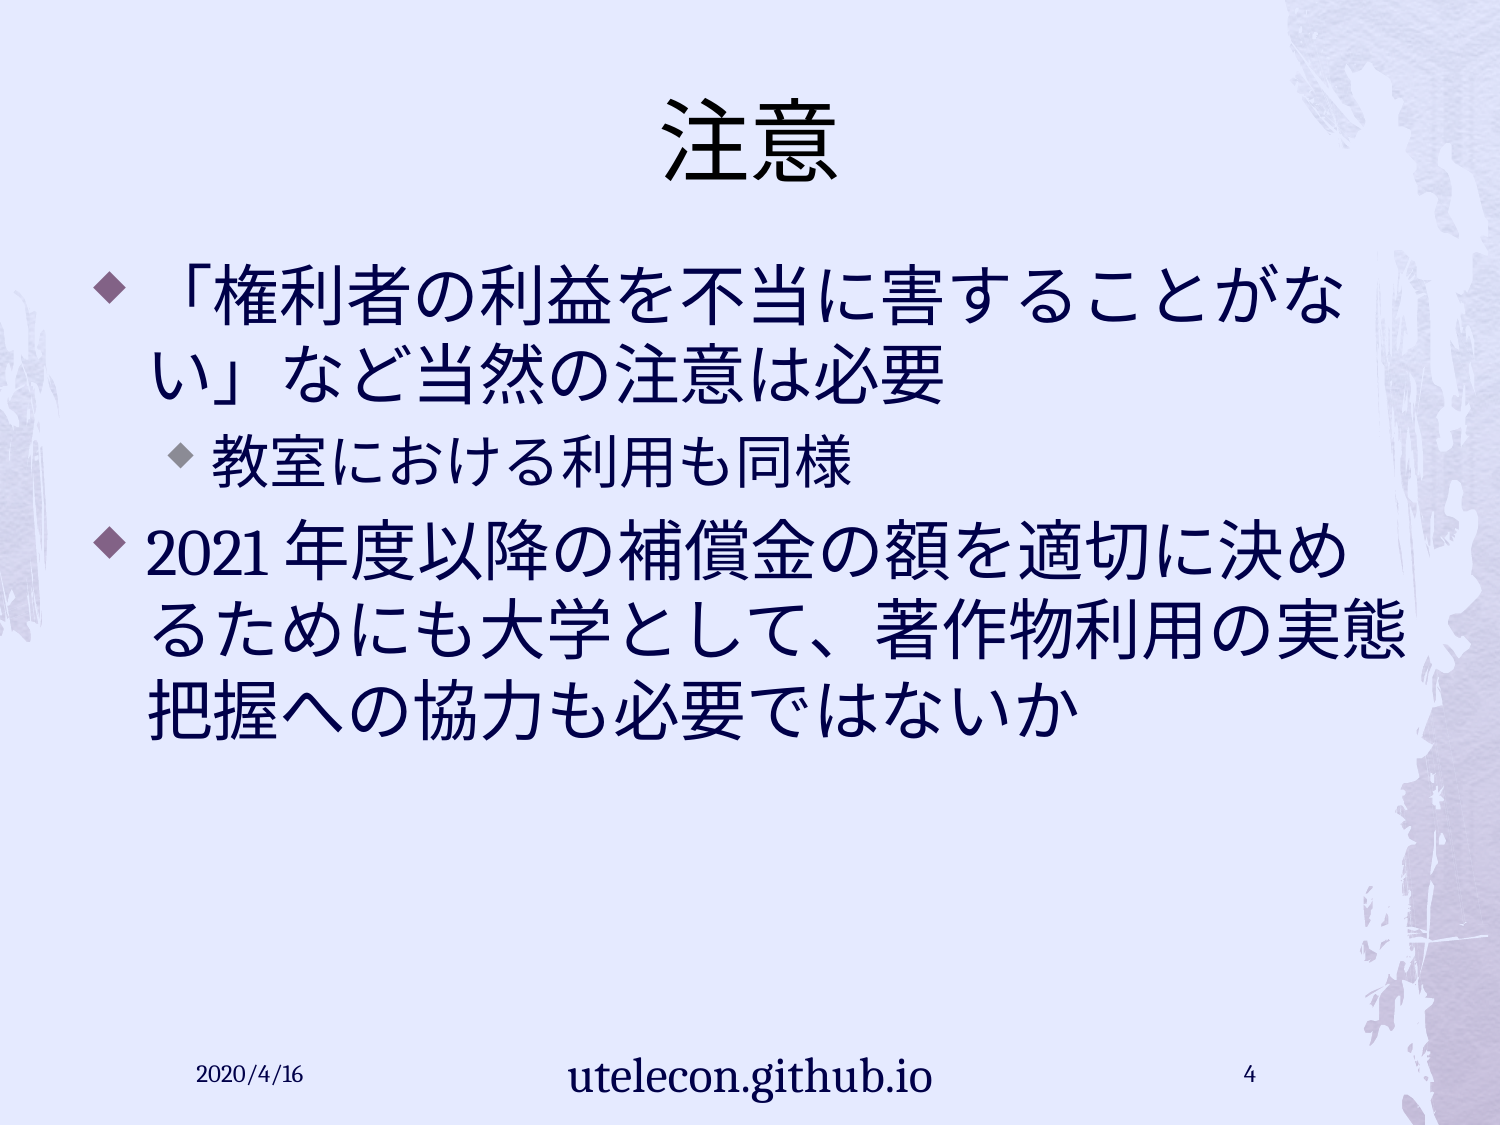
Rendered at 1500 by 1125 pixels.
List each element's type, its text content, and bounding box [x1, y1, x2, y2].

slide_number 4 [1074, 1042, 1425, 1103]
title 注意 [75, 45, 1425, 233]
footer utelecon.github.io [512, 1042, 988, 1103]
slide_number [75, 1042, 425, 1103]
list 「権利者の利益を不当に害することがない」など当然の注意は必要 教室における利用も同様 2021年度以降の補償金の額を適切に決めるためにも大学として、著作物利用の実態把握への協力も必要ではないか [75, 246, 1425, 989]
